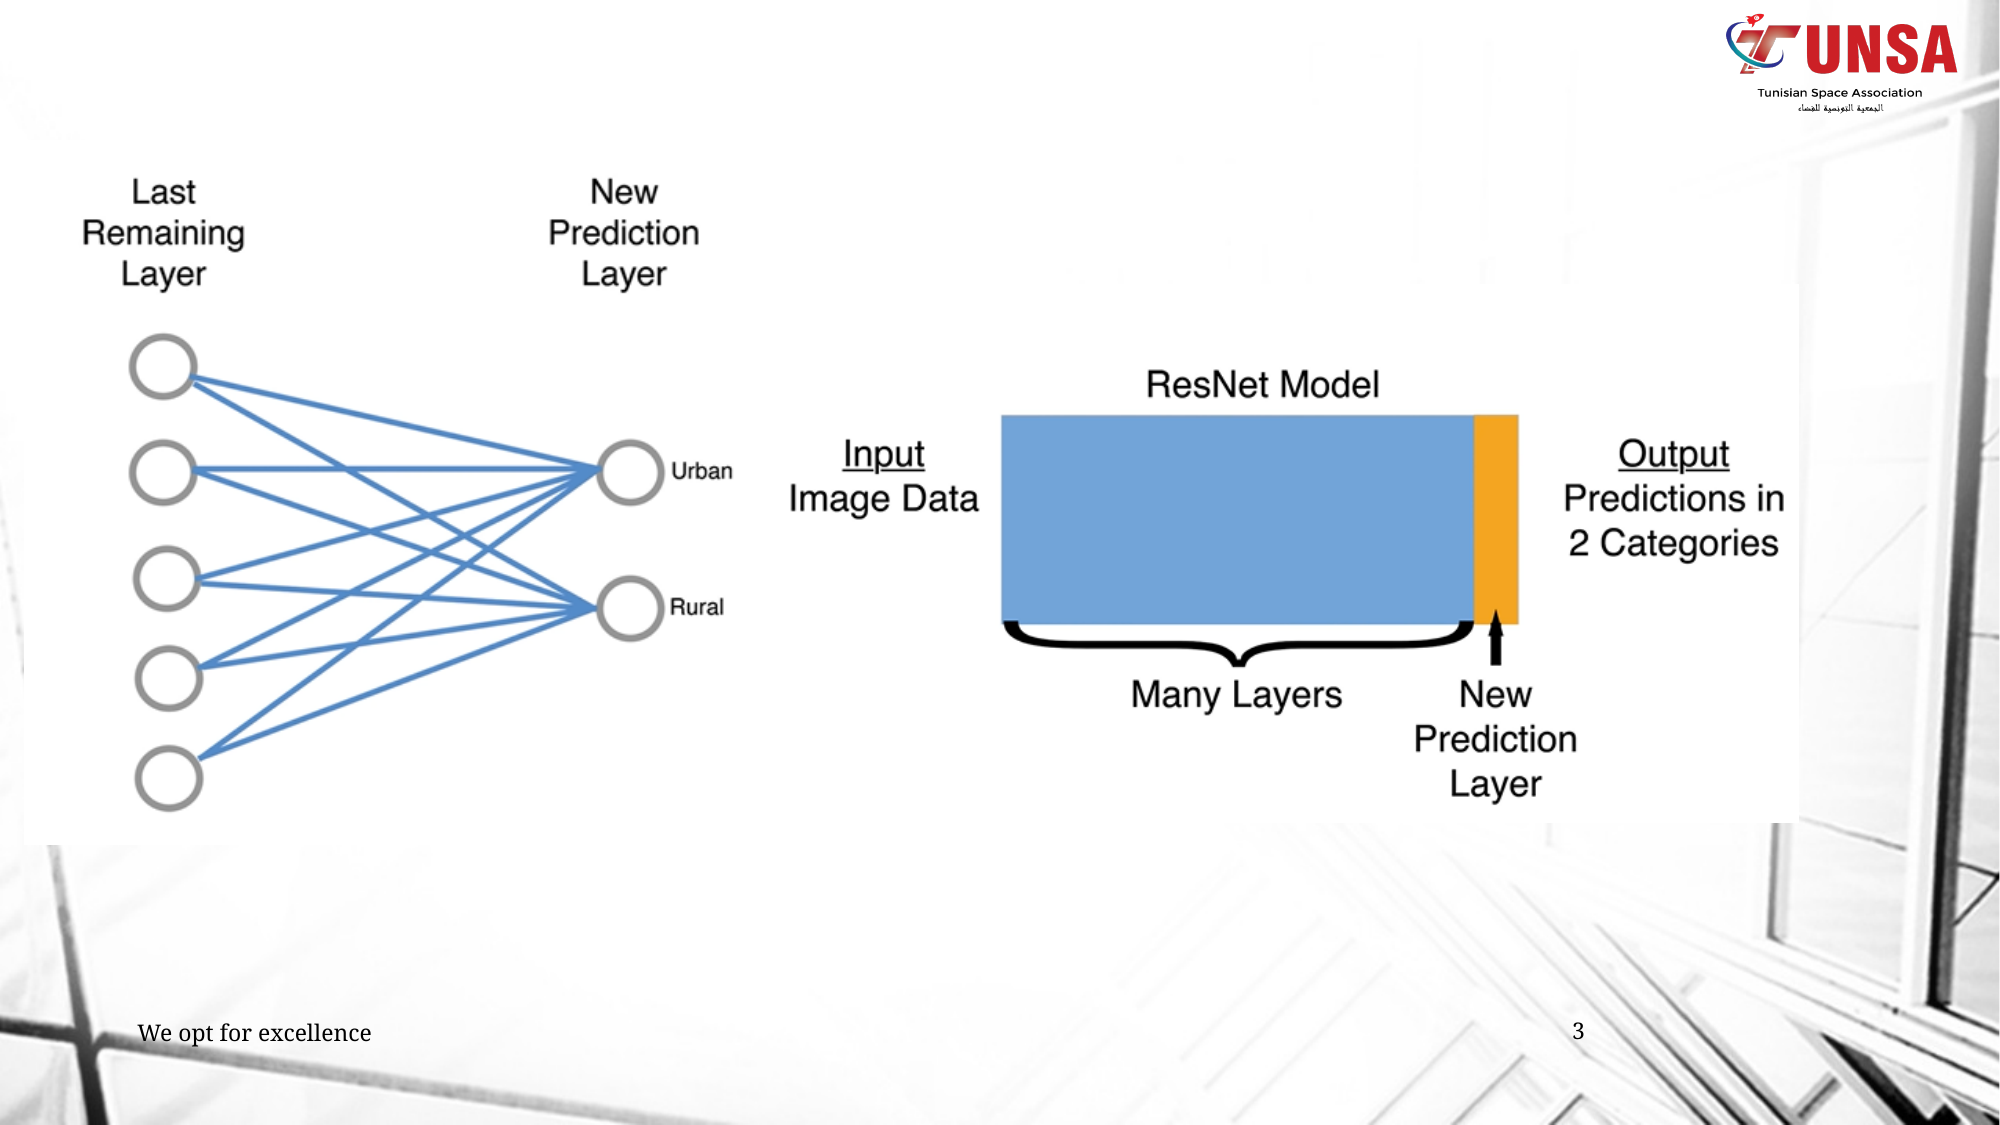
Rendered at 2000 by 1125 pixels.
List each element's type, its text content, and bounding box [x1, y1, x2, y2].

slide_number ‹#› [1399, 1009, 1600, 1055]
picture [0, 0, 2000, 1125]
footer We opt for excellence [122, 1009, 1050, 1055]
